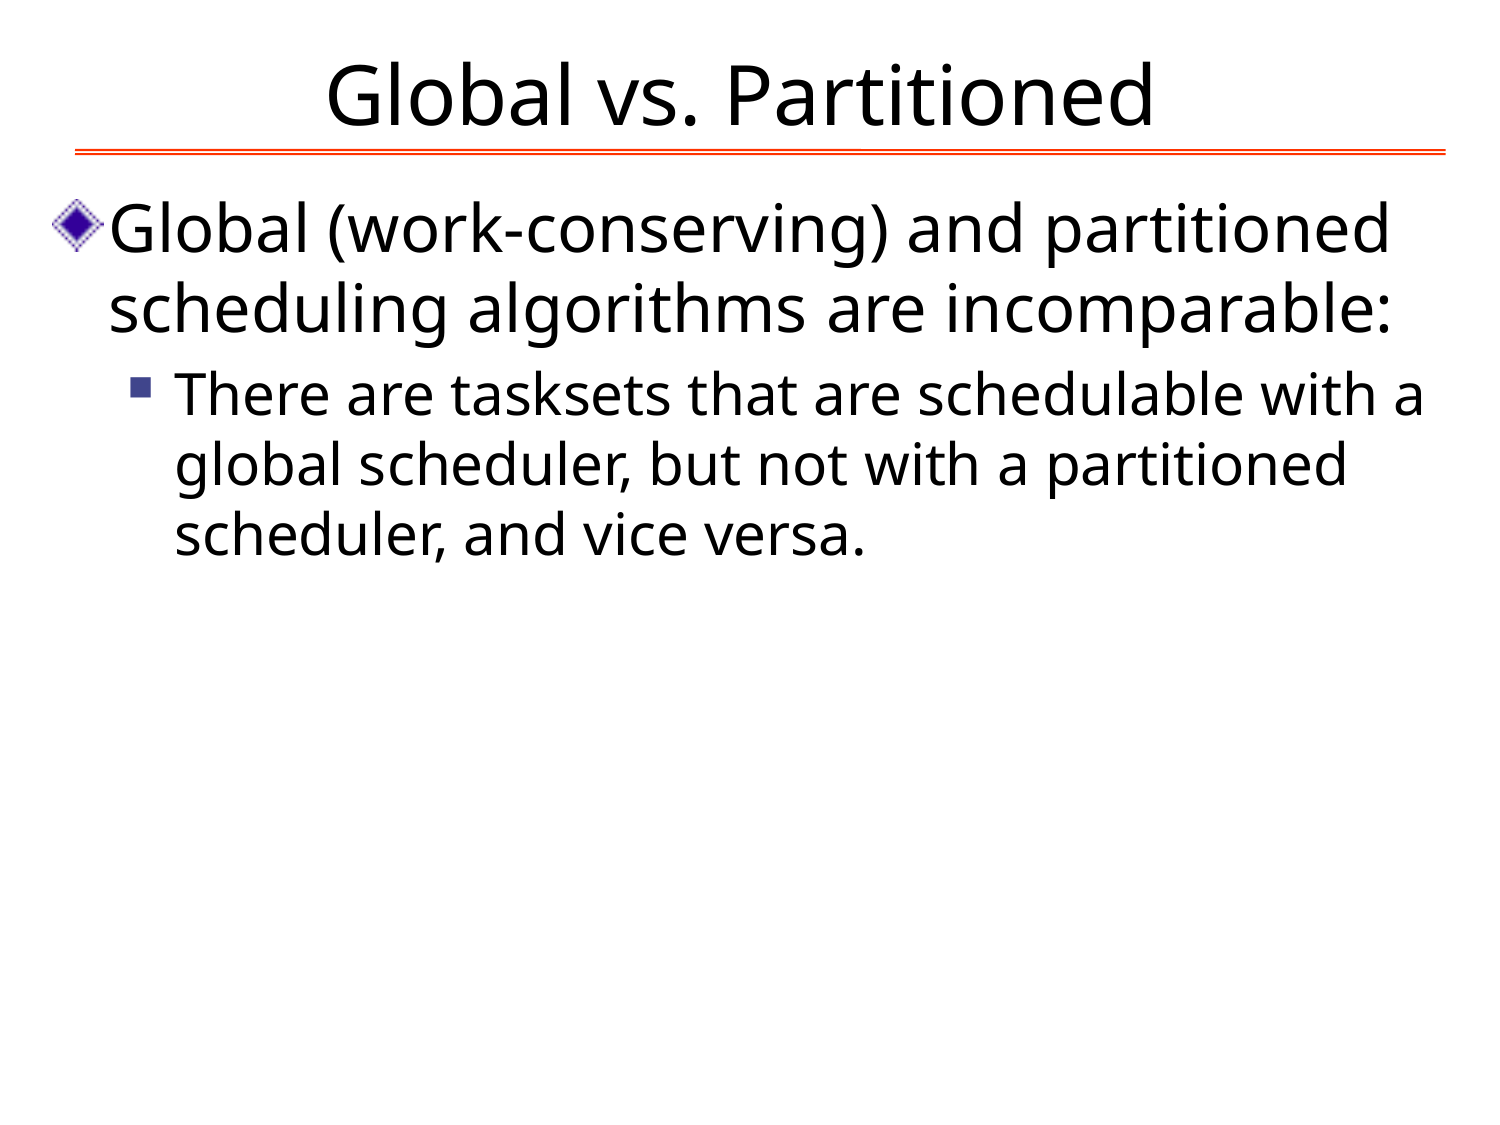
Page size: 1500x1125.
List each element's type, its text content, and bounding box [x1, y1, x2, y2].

title Global vs. Partitioned [37, 24, 1446, 151]
list Global (work-conserving) and partitioned scheduling algorithms are incomparable: There are tasksets that are schedulable with a global scheduler, but not with a partitioned scheduler, and vice versa. [37, 177, 1475, 1076]
picture [52, 199, 104, 252]
